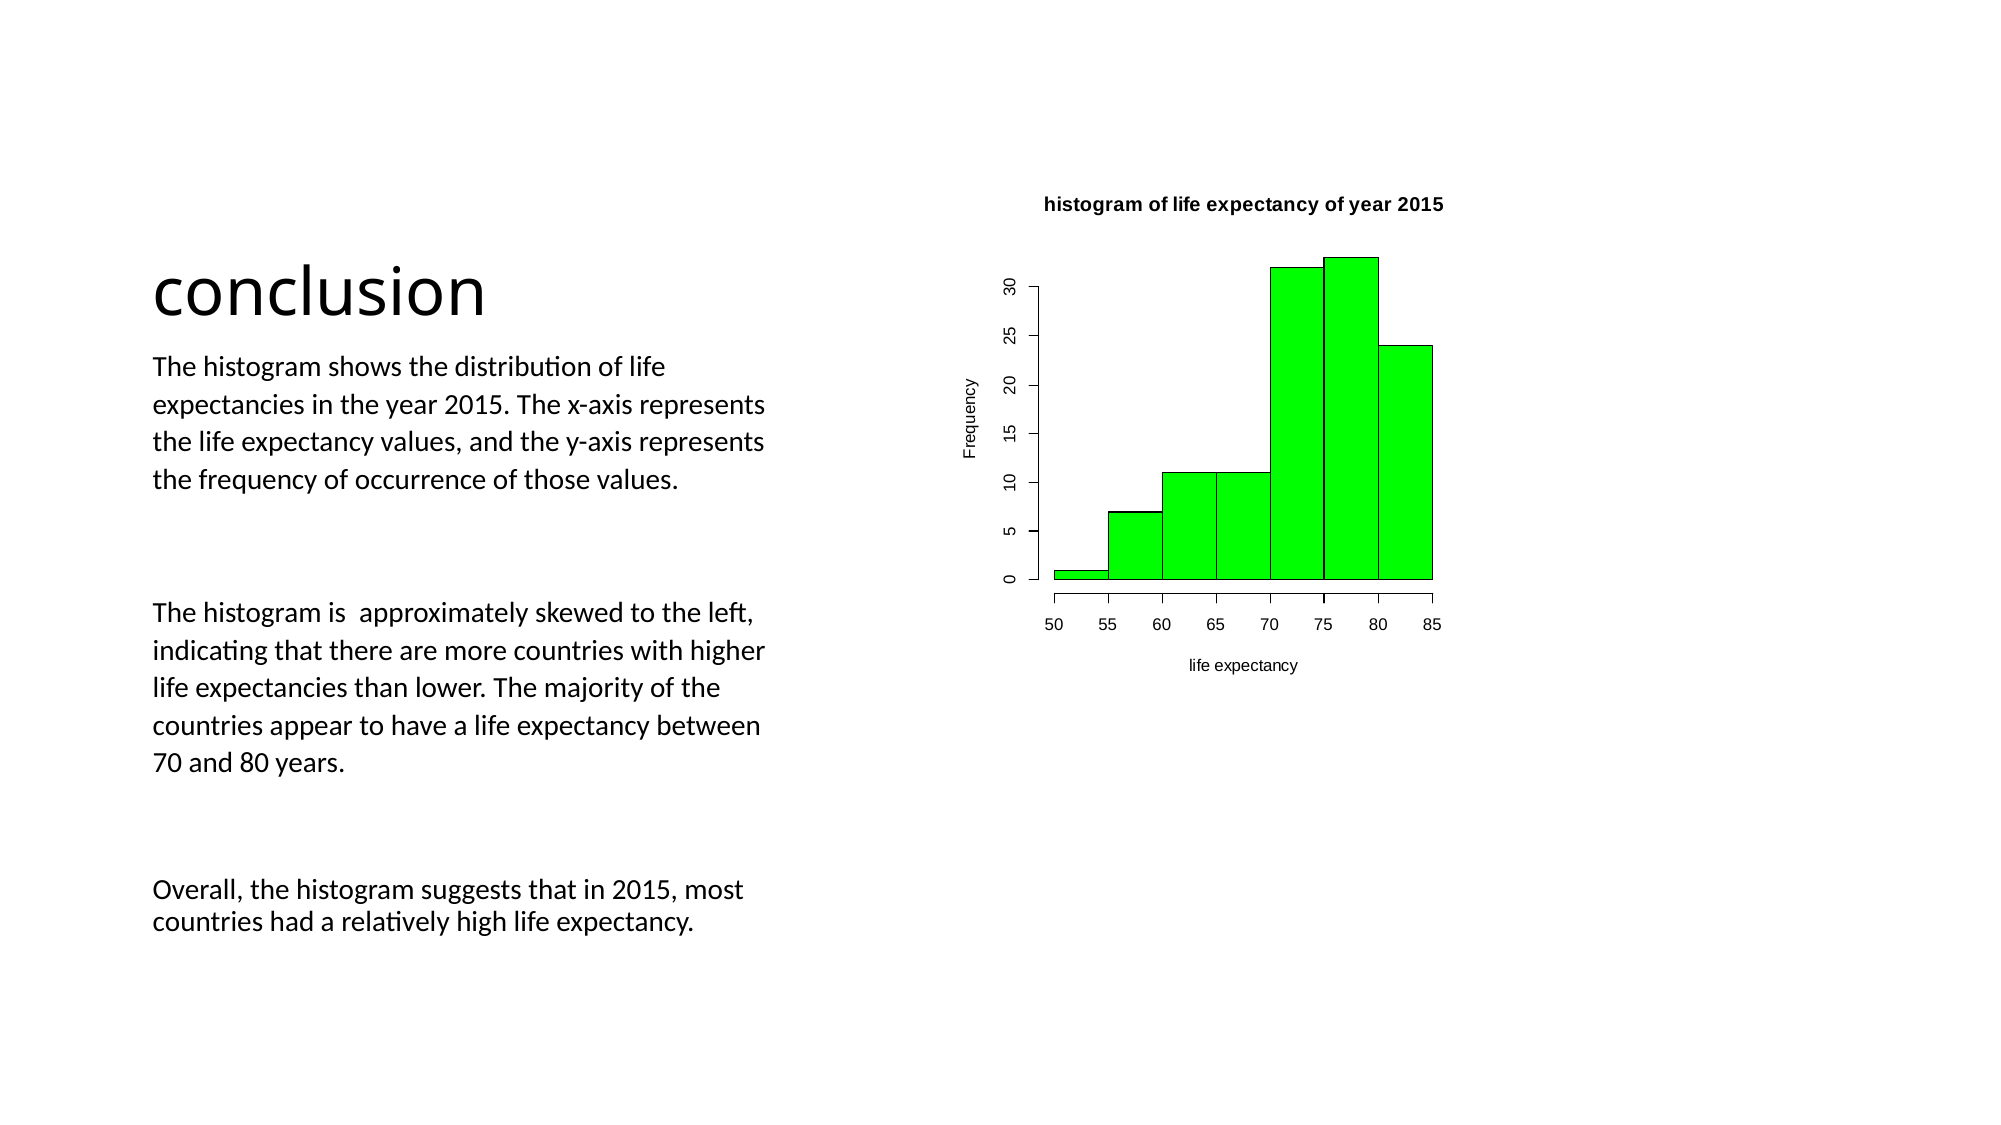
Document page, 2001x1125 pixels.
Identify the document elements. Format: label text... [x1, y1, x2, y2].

title conclusion [137, 75, 783, 337]
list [956, 161, 1757, 962]
list The histogram shows the distribution of life expectancies in the year 2015. The x-axis represents the life expectancy values, and the y-axis represents the frequency of occurrence of those values. The histogram is approximately skewed to the left, indicating that there are more countries with higher life expectancies than lower. The majority of the countries appear to have a life expectancy between 70 and 80 years. Overall, the histogram suggests that in 2015, most countries had a relatively high life expectancy. [137, 337, 783, 963]
